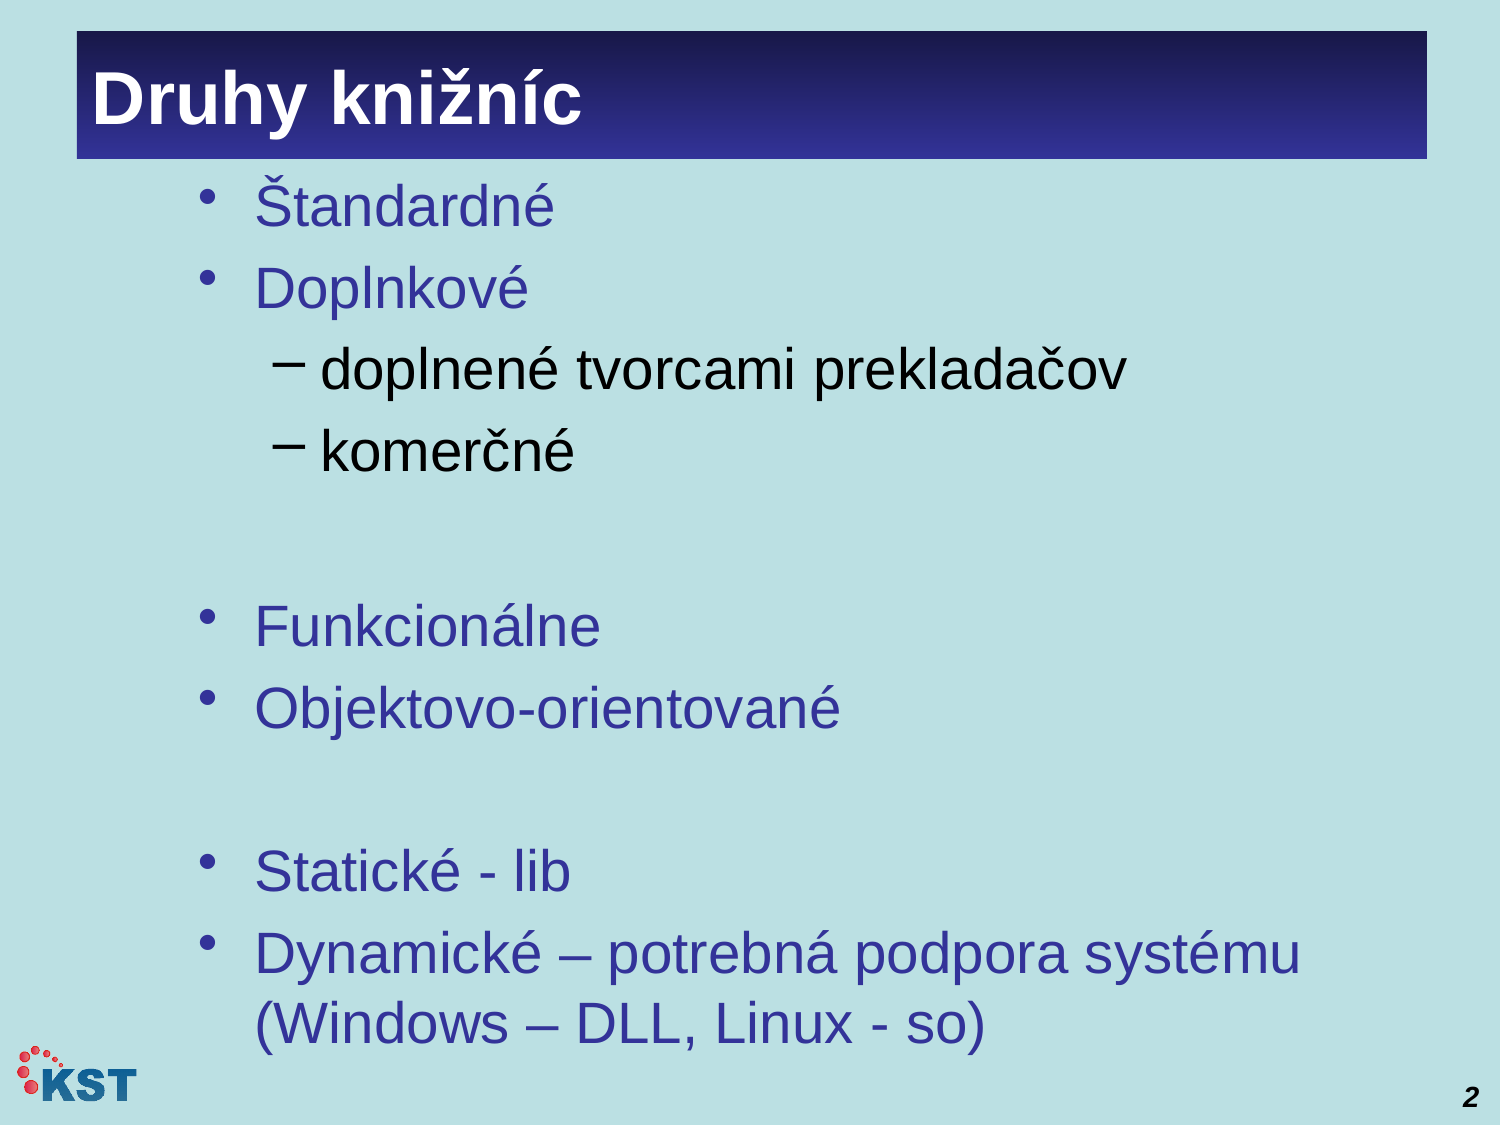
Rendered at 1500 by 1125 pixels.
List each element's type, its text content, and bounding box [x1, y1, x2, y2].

list Štandardné Doplnkové doplnené tvorcami prekladačov komerčné Funkcionálne Objektovo-orientované Statické - lib Dynamické – potrebná podpora systému (Windows – DLL, Linux - so) [183, 160, 1374, 1102]
text_box 2 [1414, 1070, 1495, 1118]
title Druhy knižníc [76, 30, 1428, 159]
picture [17, 1046, 140, 1106]
